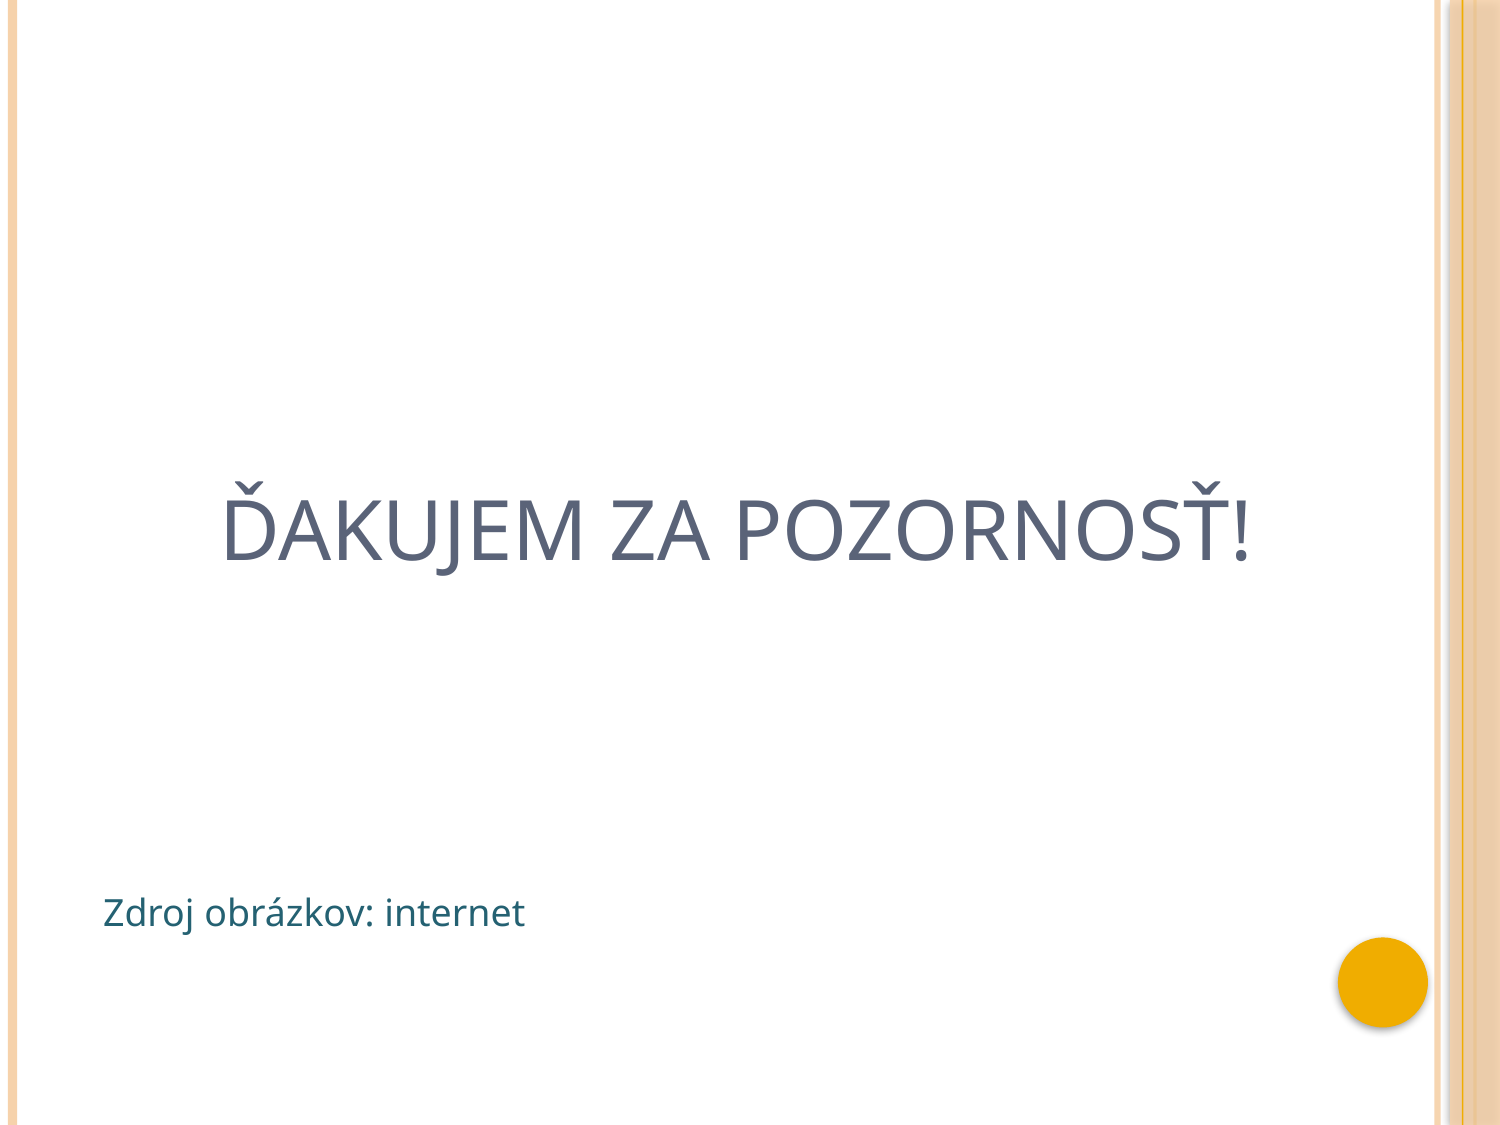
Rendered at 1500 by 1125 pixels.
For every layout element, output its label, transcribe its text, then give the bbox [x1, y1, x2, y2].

text_box Zdroj obrázkov: internet [88, 881, 904, 942]
title Ďakujem za pozornosť! [123, 397, 1349, 585]
